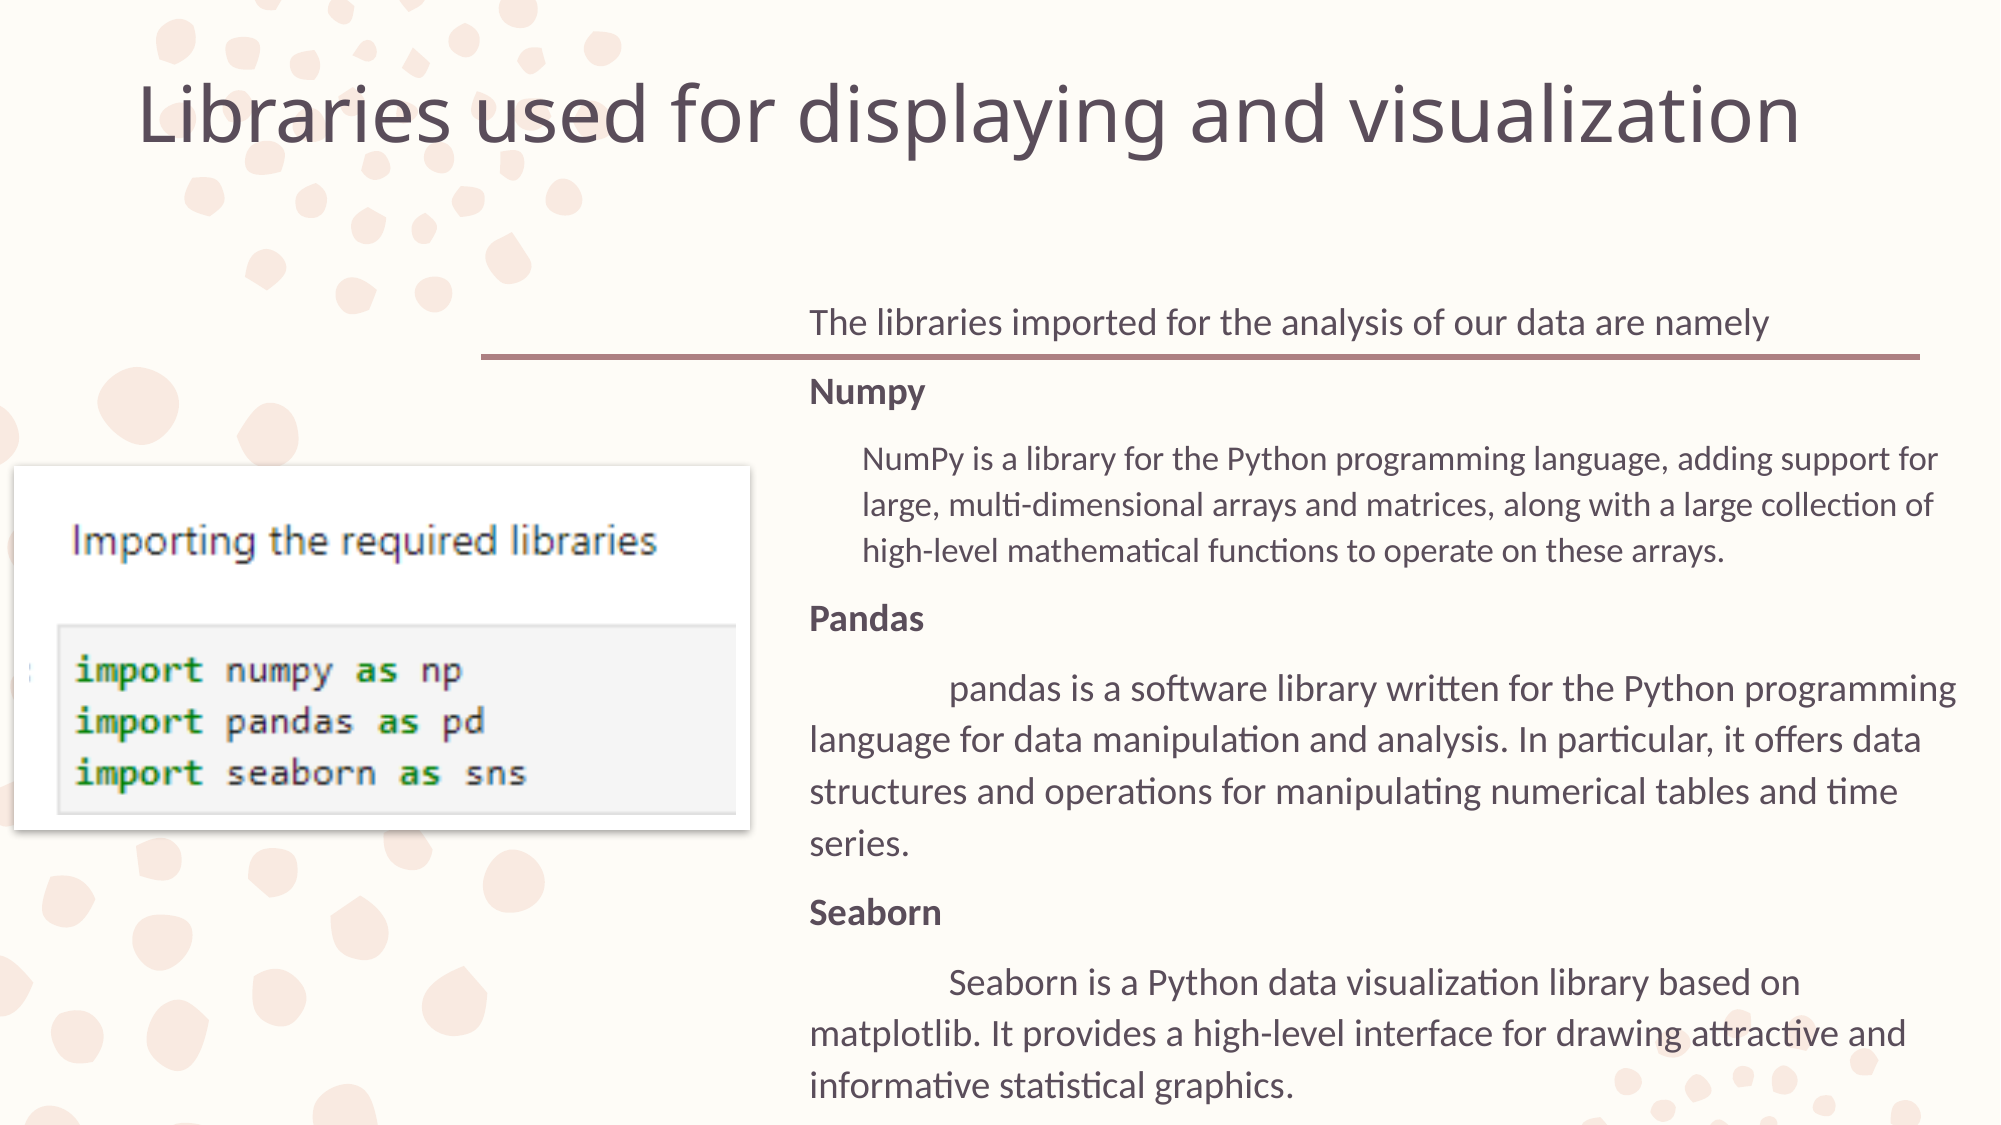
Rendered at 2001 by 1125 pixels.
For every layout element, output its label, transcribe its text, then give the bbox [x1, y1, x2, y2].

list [28, 479, 736, 816]
title Libraries used for displaying and visualization [120, 61, 1821, 262]
list The libraries imported for the analysis of our data are namely Numpy NumPy is a library for the Python programming language, adding support for large, multi-dimensional arrays and matrices, along with a large collection of high-level mathematical functions to operate on these arrays. Pandas pandas is a software library written for the Python programming language for data manipulation and analysis. In particular, it offers data structures and operations for manipulating numerical tables and time series. Seaborn Seaborn is a Python data visualization library based on matplotlib. It provides a high-level interface for drawing attractive and informative statistical graphics. [794, 283, 1982, 1117]
